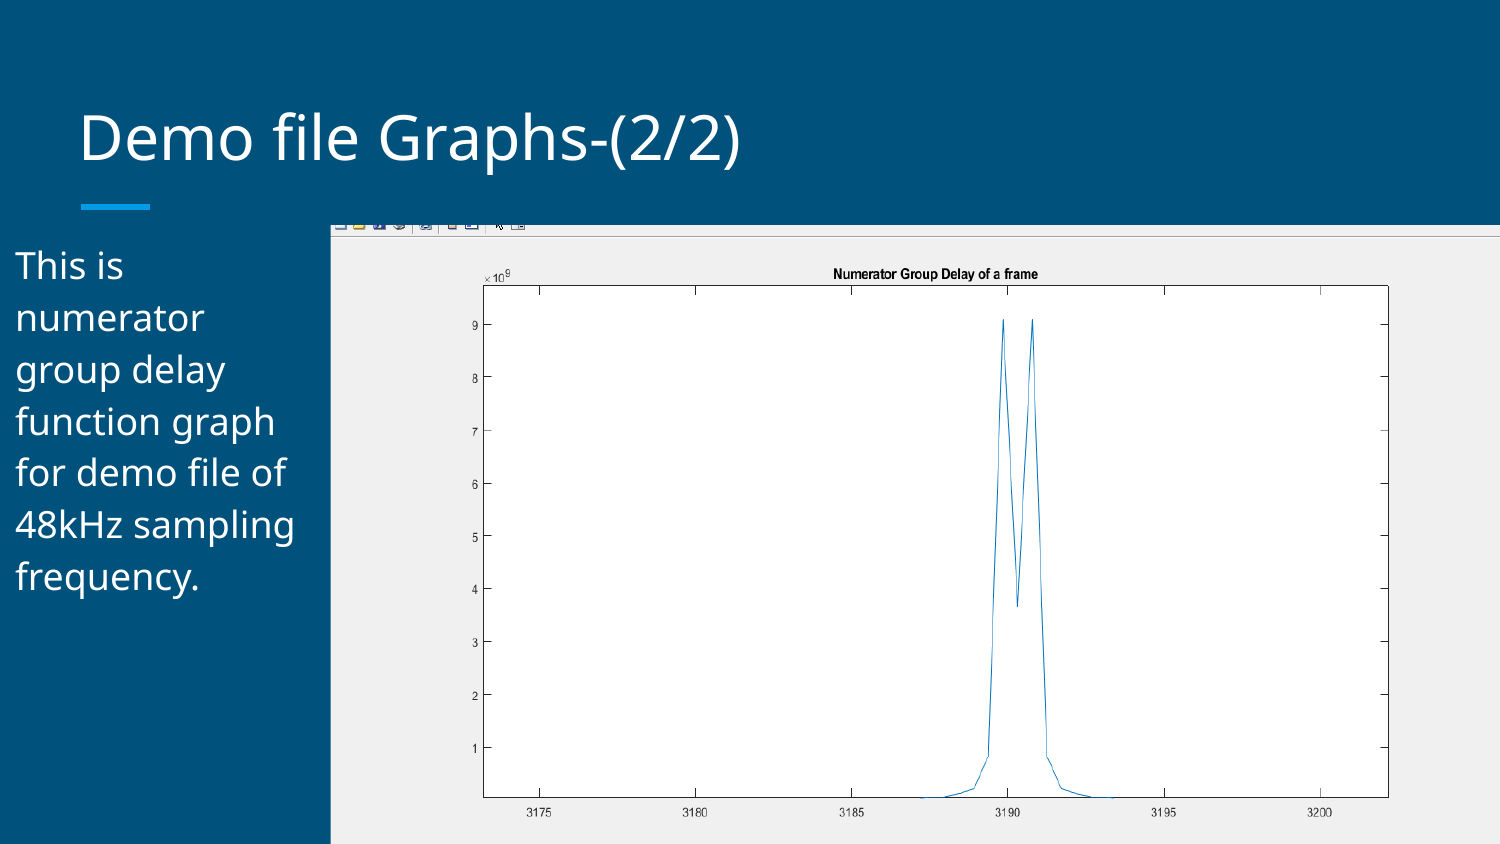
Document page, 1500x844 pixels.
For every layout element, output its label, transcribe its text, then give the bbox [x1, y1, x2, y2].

list This is numerator group delay function graph for demo file of 48kHz sampling frequency. [0, 220, 320, 682]
title Demo file Graphs-(2/2) [63, 75, 1437, 188]
picture [331, 226, 1500, 844]
